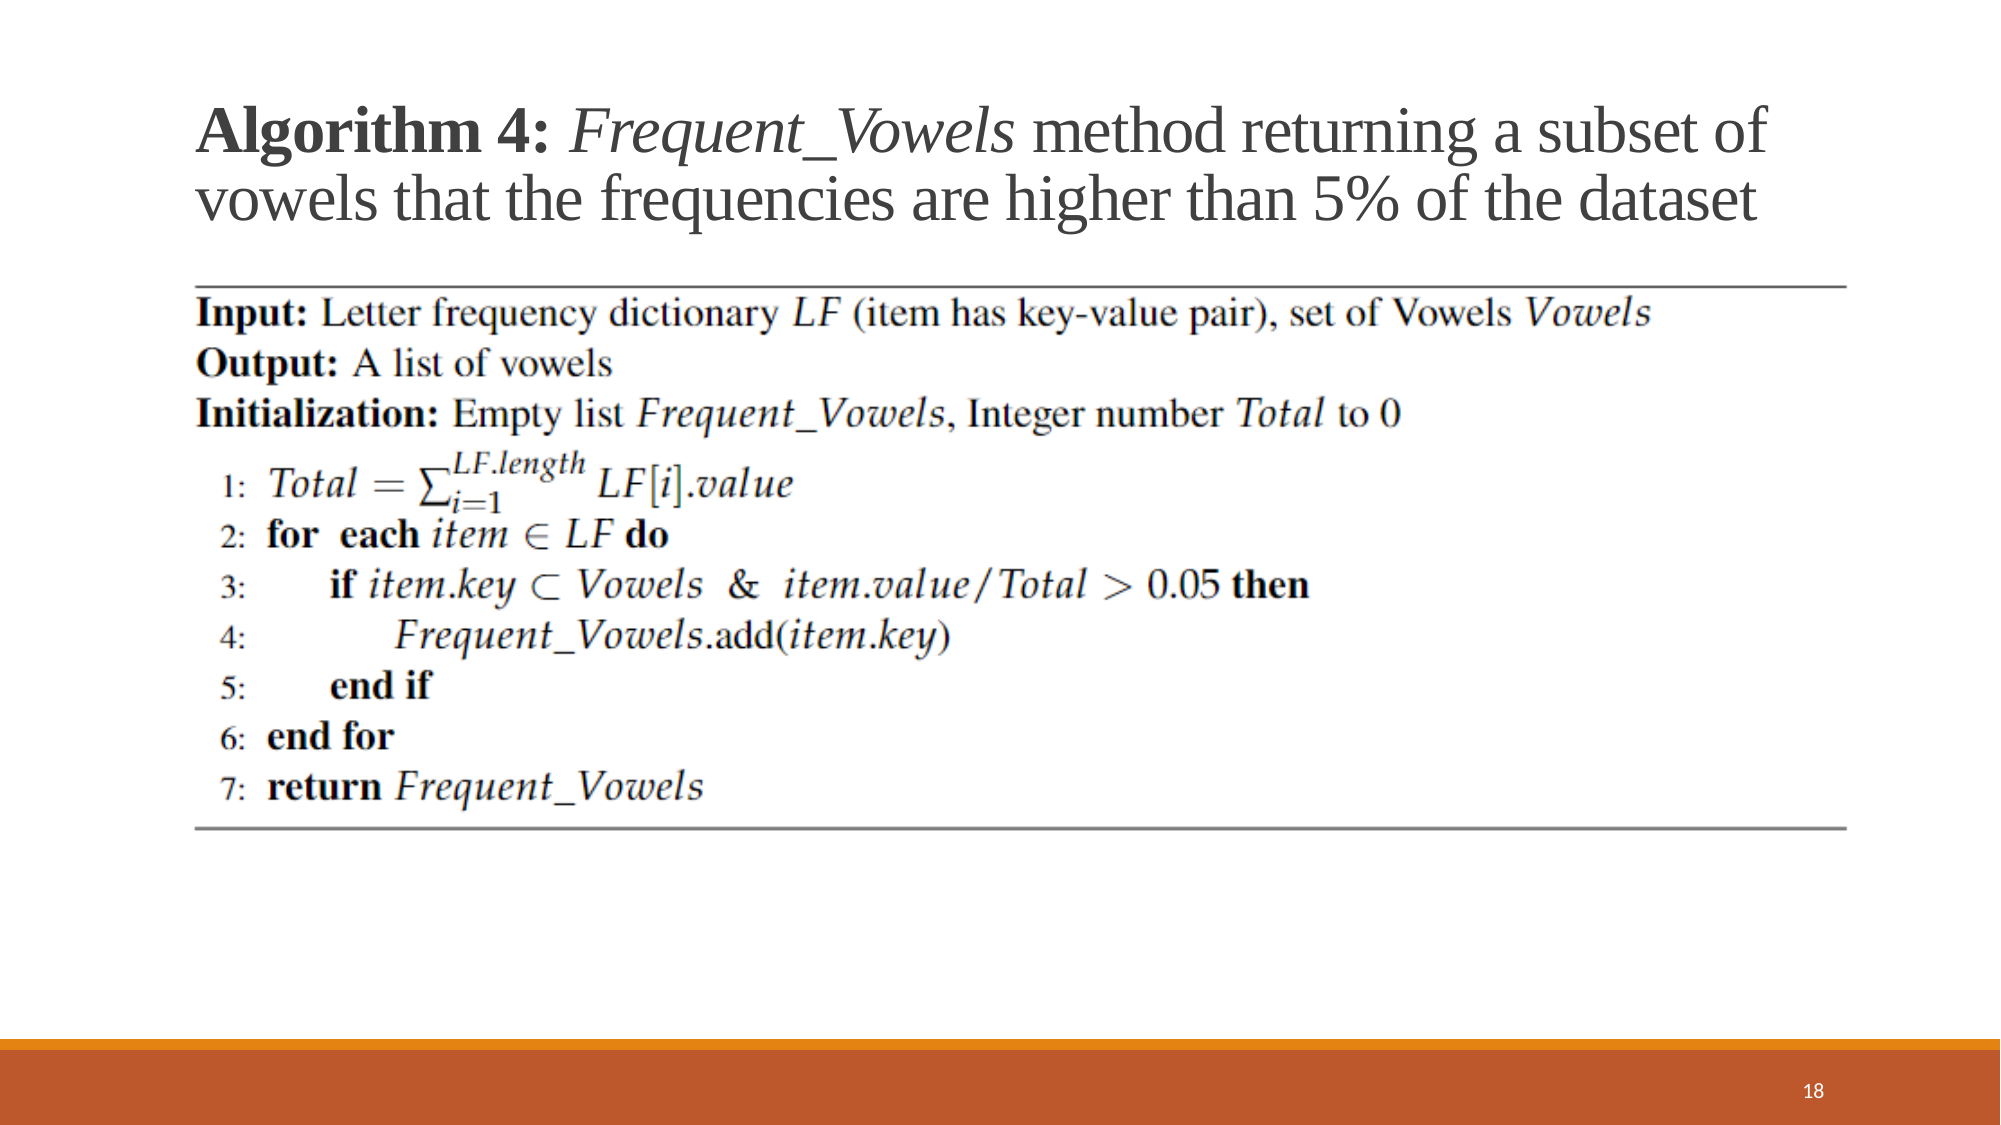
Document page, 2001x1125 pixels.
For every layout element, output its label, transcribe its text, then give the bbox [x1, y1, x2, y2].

slide_number 18 [1624, 1059, 1840, 1120]
title Algorithm 4: Frequent_Vowels method returning a subset of vowels that the frequencies are higher than 5% of the dataset [180, 47, 1830, 242]
picture [169, 284, 1877, 848]
